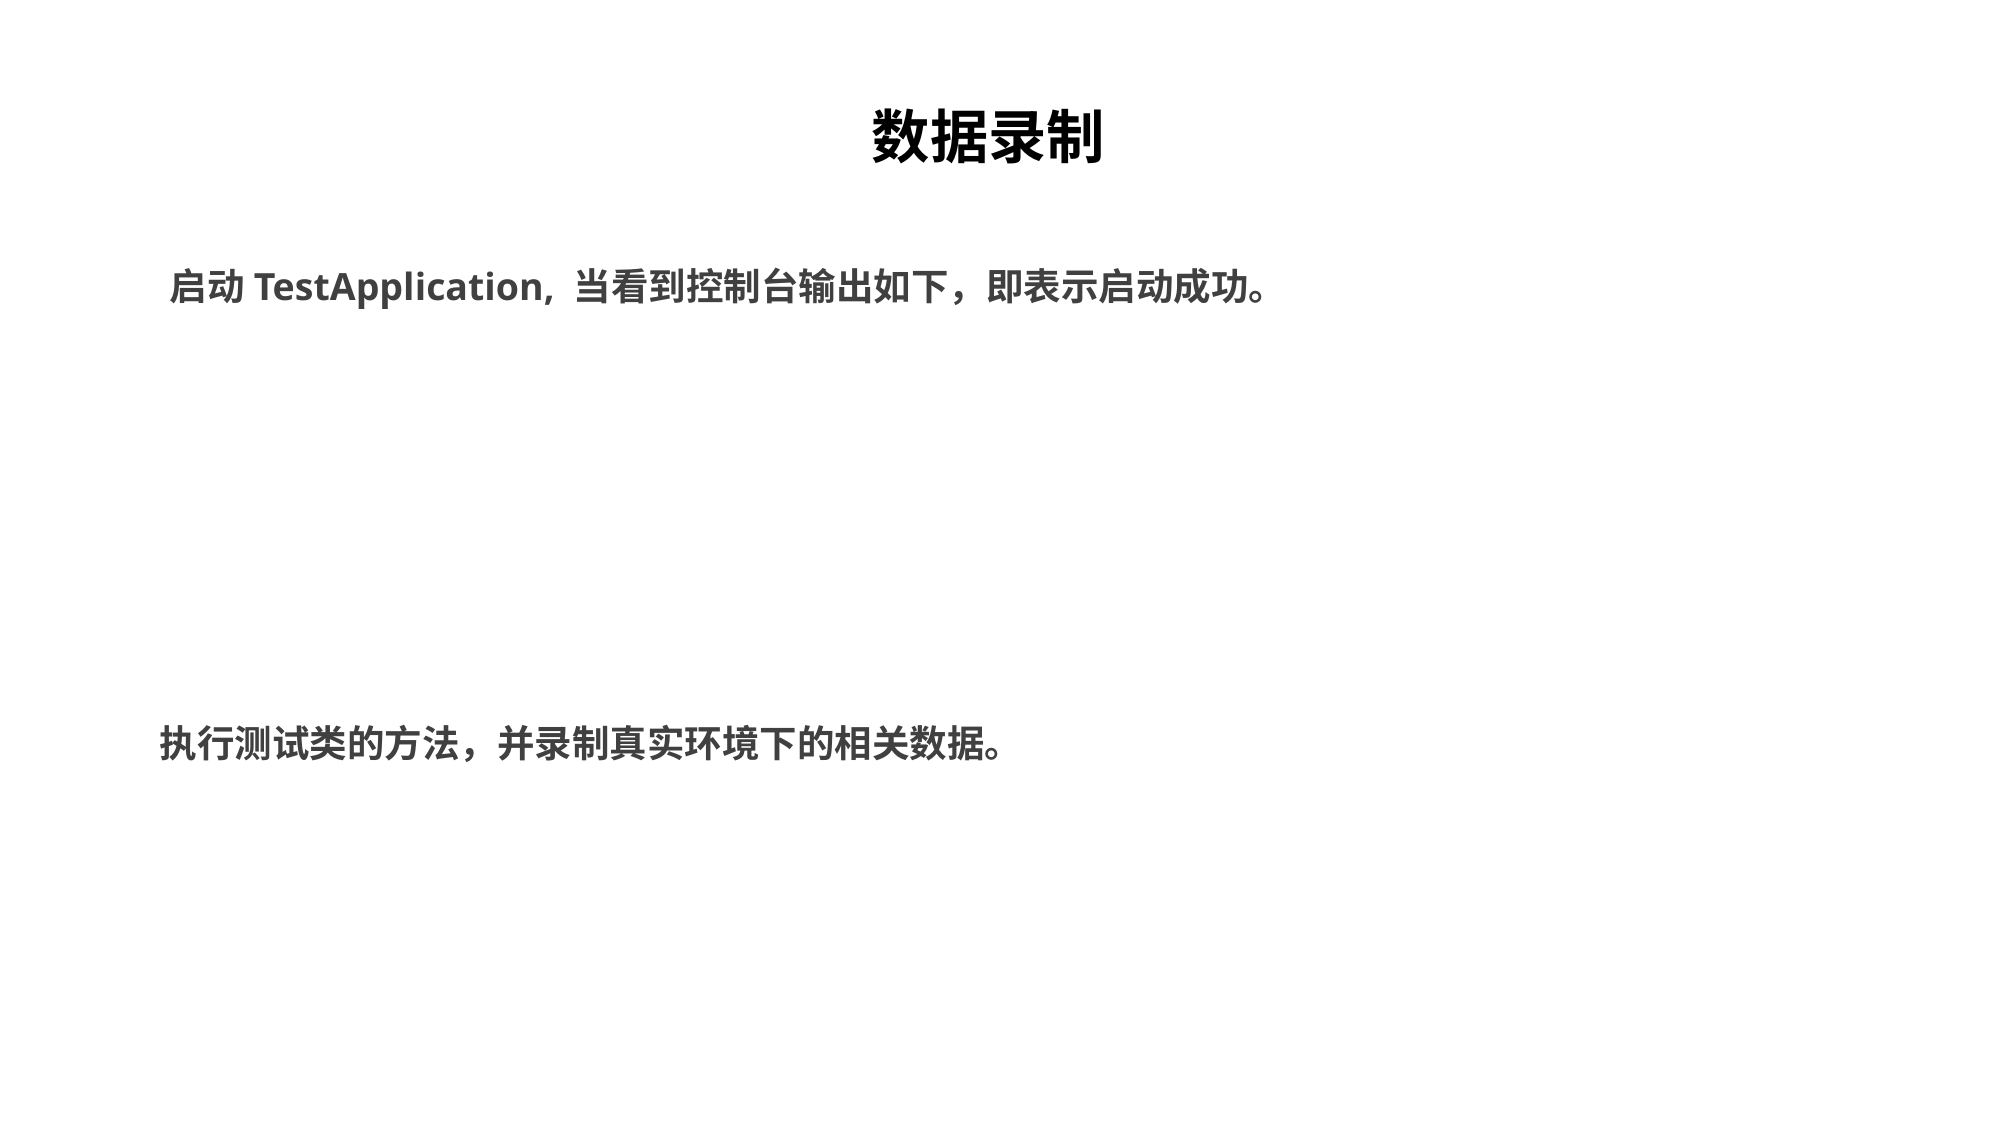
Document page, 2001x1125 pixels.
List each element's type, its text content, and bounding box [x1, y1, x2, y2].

text_box 数据录制 [208, 95, 1769, 185]
text_box 启动TestApplication, 当看到控制台输出如下，即表示启动成功。 [155, 255, 1302, 315]
text_box 执行测试类的方法，并录制真实环境下的相关数据。 [145, 712, 1038, 773]
